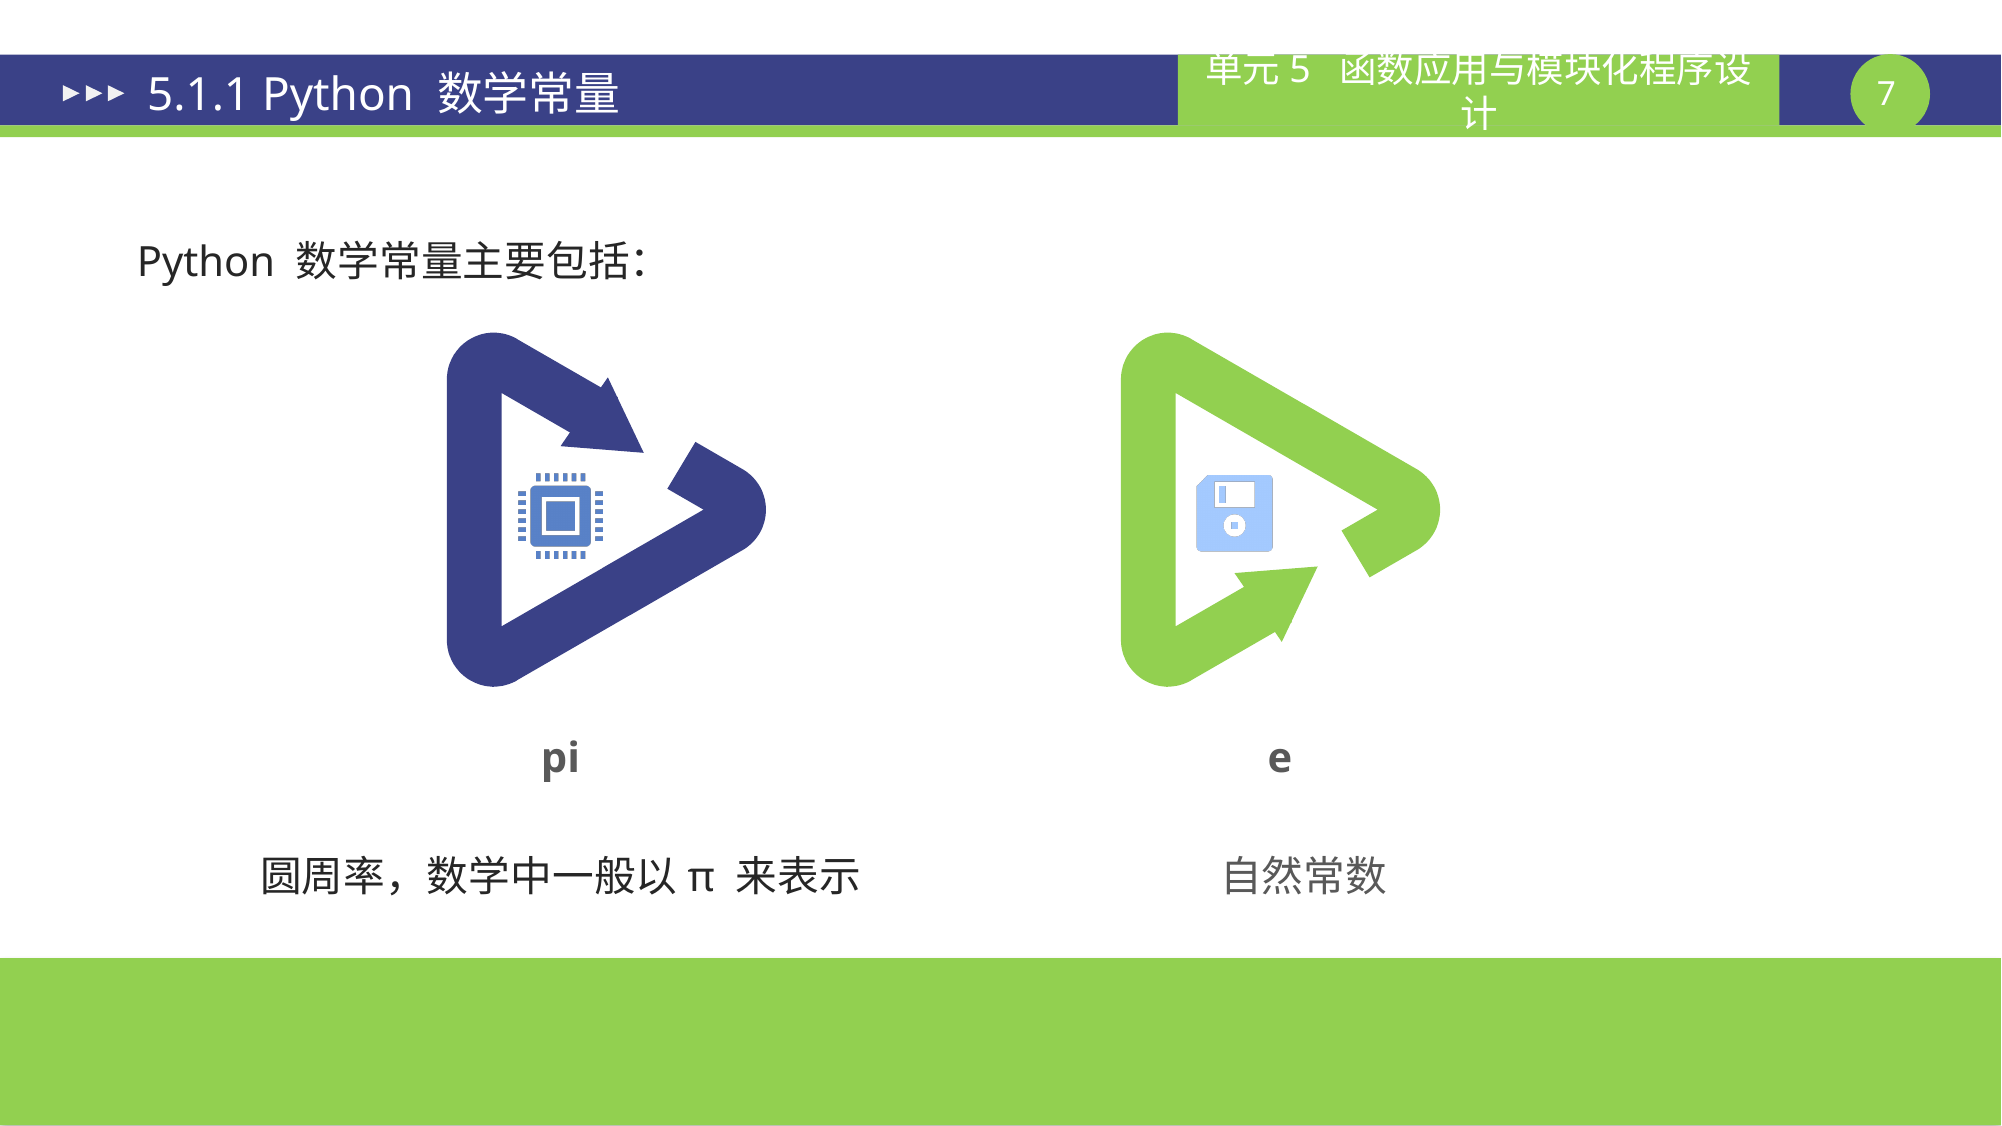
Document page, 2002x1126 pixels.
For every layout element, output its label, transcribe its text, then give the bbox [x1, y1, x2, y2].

text_box [1235, 566, 1318, 642]
text_box [1120, 332, 1441, 687]
text_box Python 数学常量主要包括： [47, 211, 1863, 293]
text_box [0, 957, 2001, 1126]
text_box e [1097, 697, 1462, 788]
text_box pi [378, 697, 743, 788]
text_box [560, 377, 644, 453]
text_box [446, 332, 767, 687]
text_box 圆周率，数学中一般以π 来表示 [230, 817, 891, 907]
picture [507, 462, 614, 570]
picture [1180, 459, 1288, 567]
title 5.1.1 Python 数学常量 [127, 59, 1207, 126]
text_box 自然常数 [973, 817, 1634, 907]
